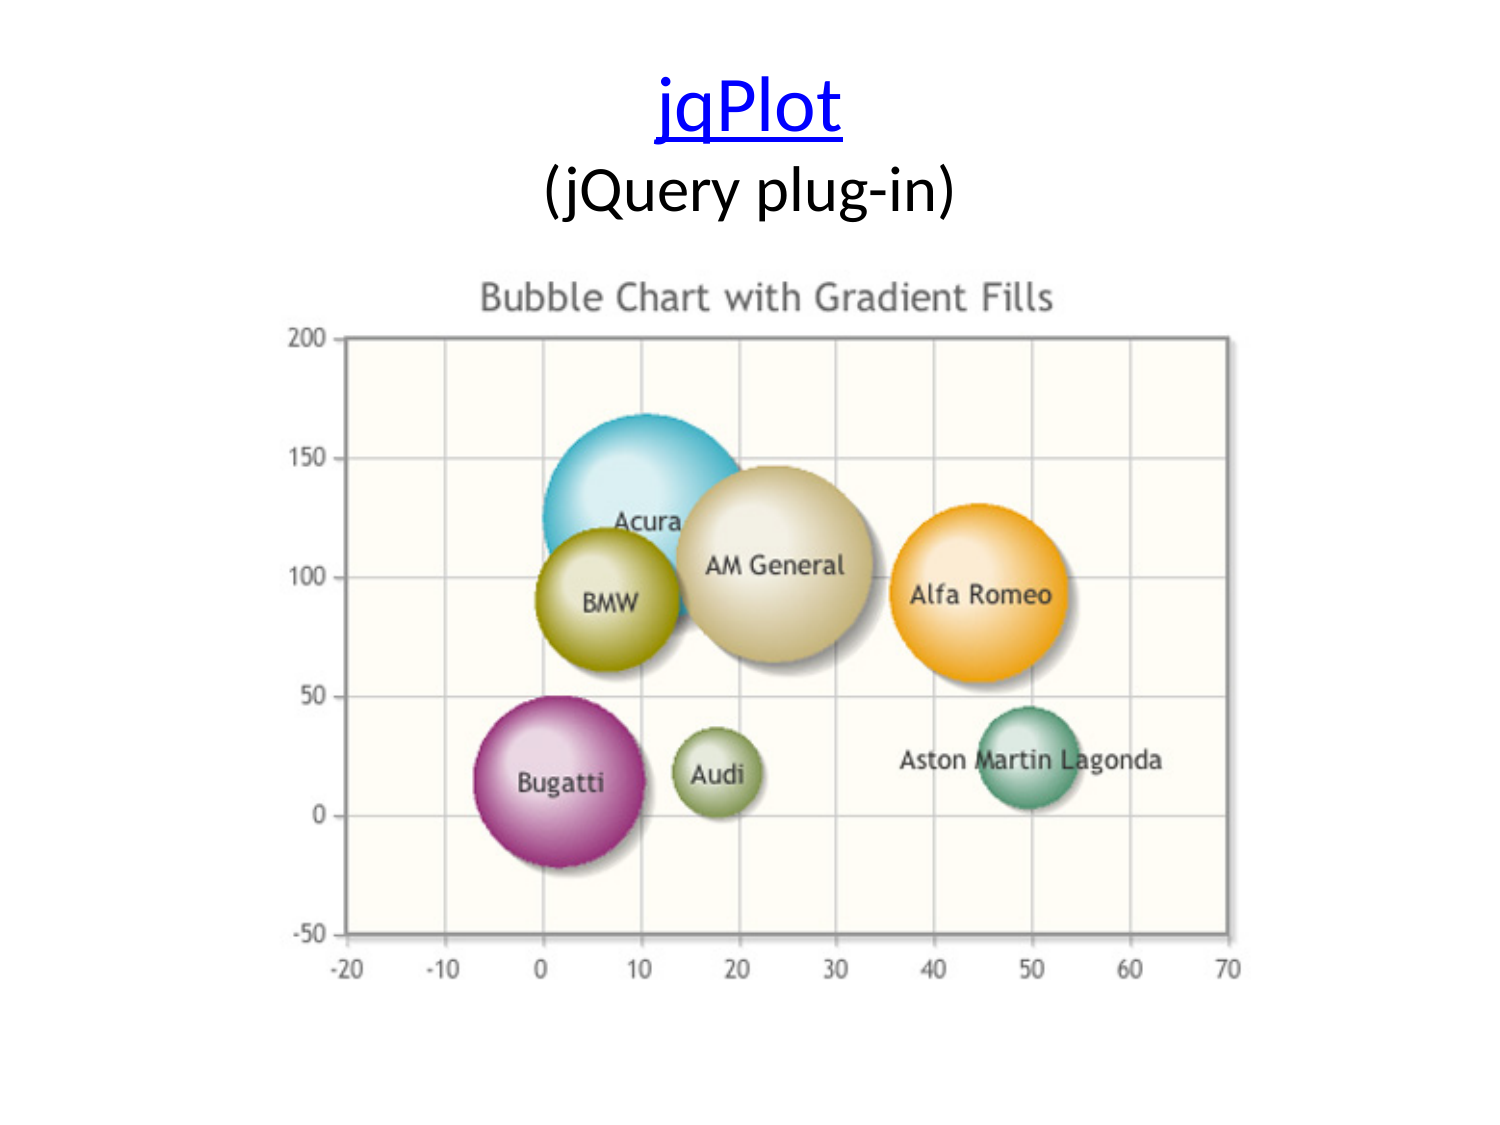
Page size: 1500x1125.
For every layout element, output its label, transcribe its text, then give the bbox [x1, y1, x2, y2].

title jqPlot (jQuery plug-in) [75, 45, 1425, 233]
picture [265, 255, 1295, 1012]
